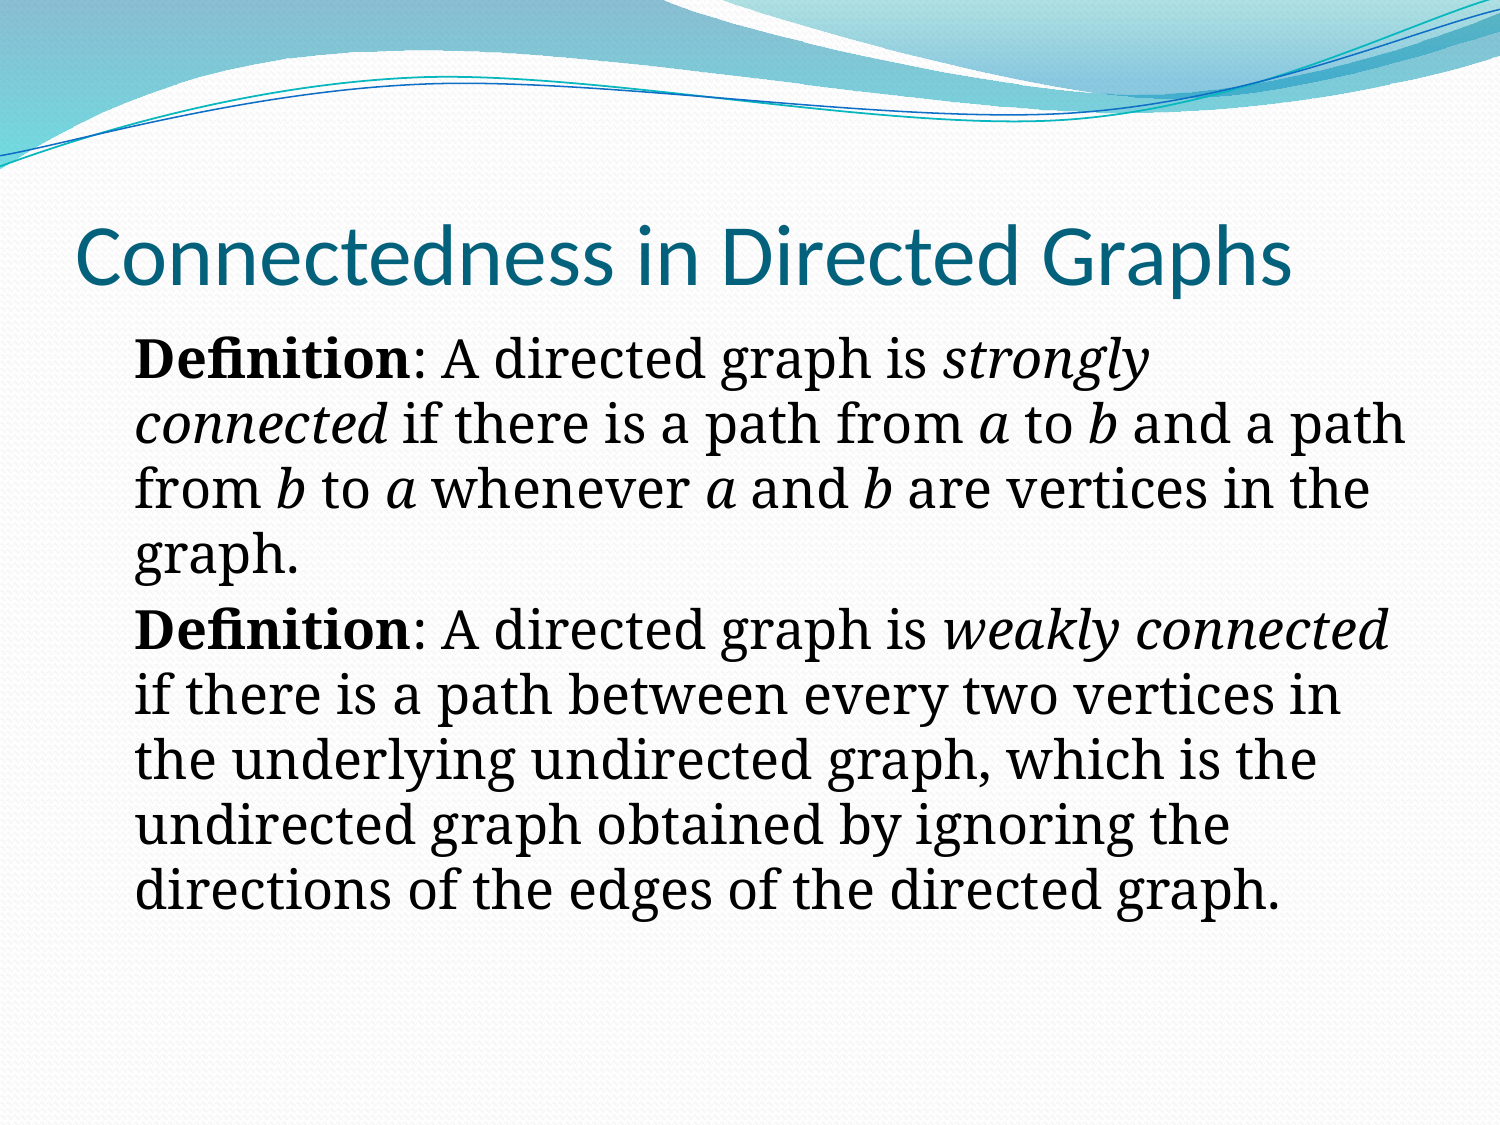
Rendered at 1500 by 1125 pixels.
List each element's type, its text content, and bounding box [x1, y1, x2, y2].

list Definition: A directed graph is strongly connected if there is a path from a to b and a path from b to a whenever a and b are vertices in the graph. Definition: A directed graph is weakly connected if there is a path between every two vertices in the underlying undirected graph, which is the undirected graph obtained by ignoring the directions of the edges of the directed graph. [75, 317, 1425, 1038]
title Connectedness in Directed Graphs [75, 115, 1425, 303]
